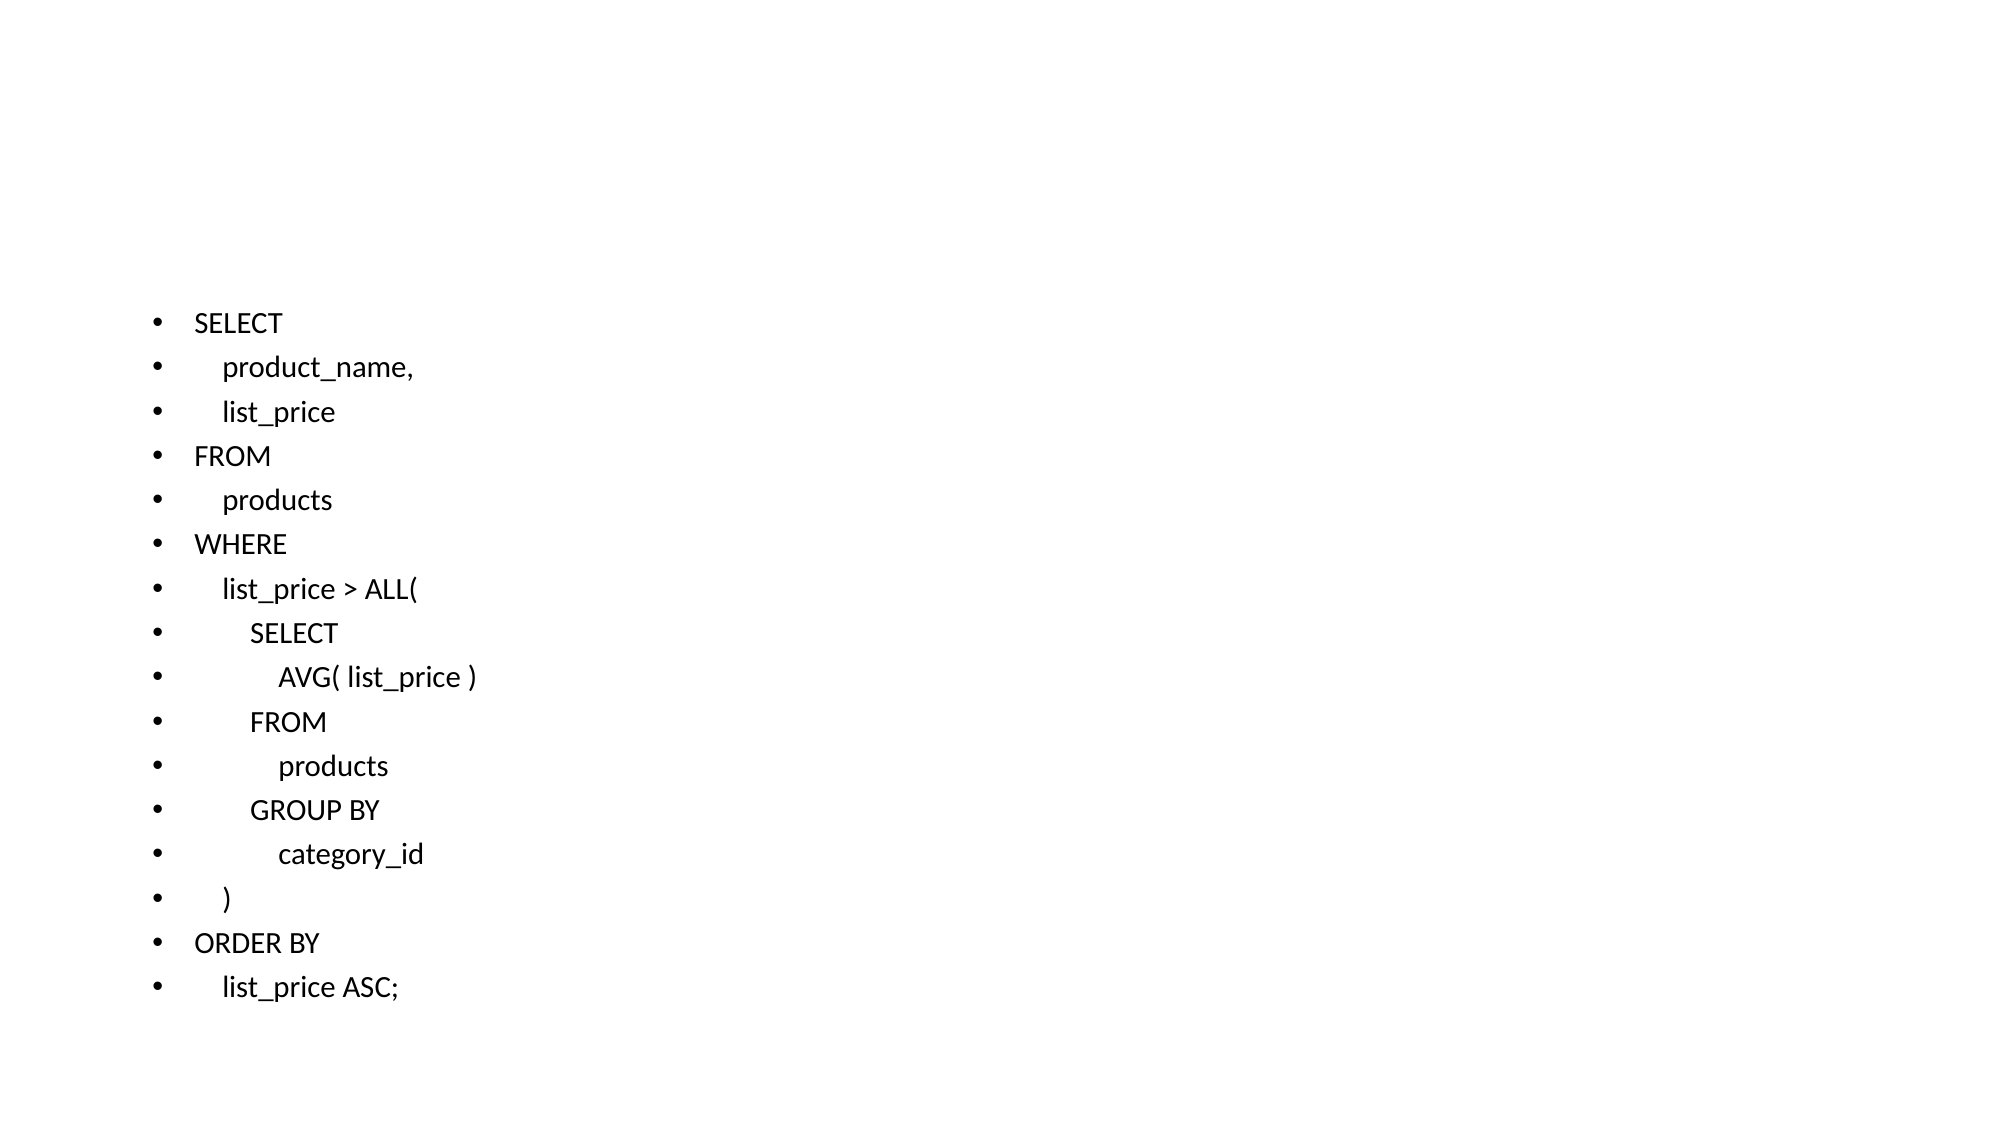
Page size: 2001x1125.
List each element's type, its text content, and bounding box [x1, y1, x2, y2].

list SELECT product_name, list_price FROM products WHERE list_price > ALL( SELECT AVG( list_price ) FROM products GROUP BY category_id ) ORDER BY list_price ASC; [137, 299, 1863, 1014]
